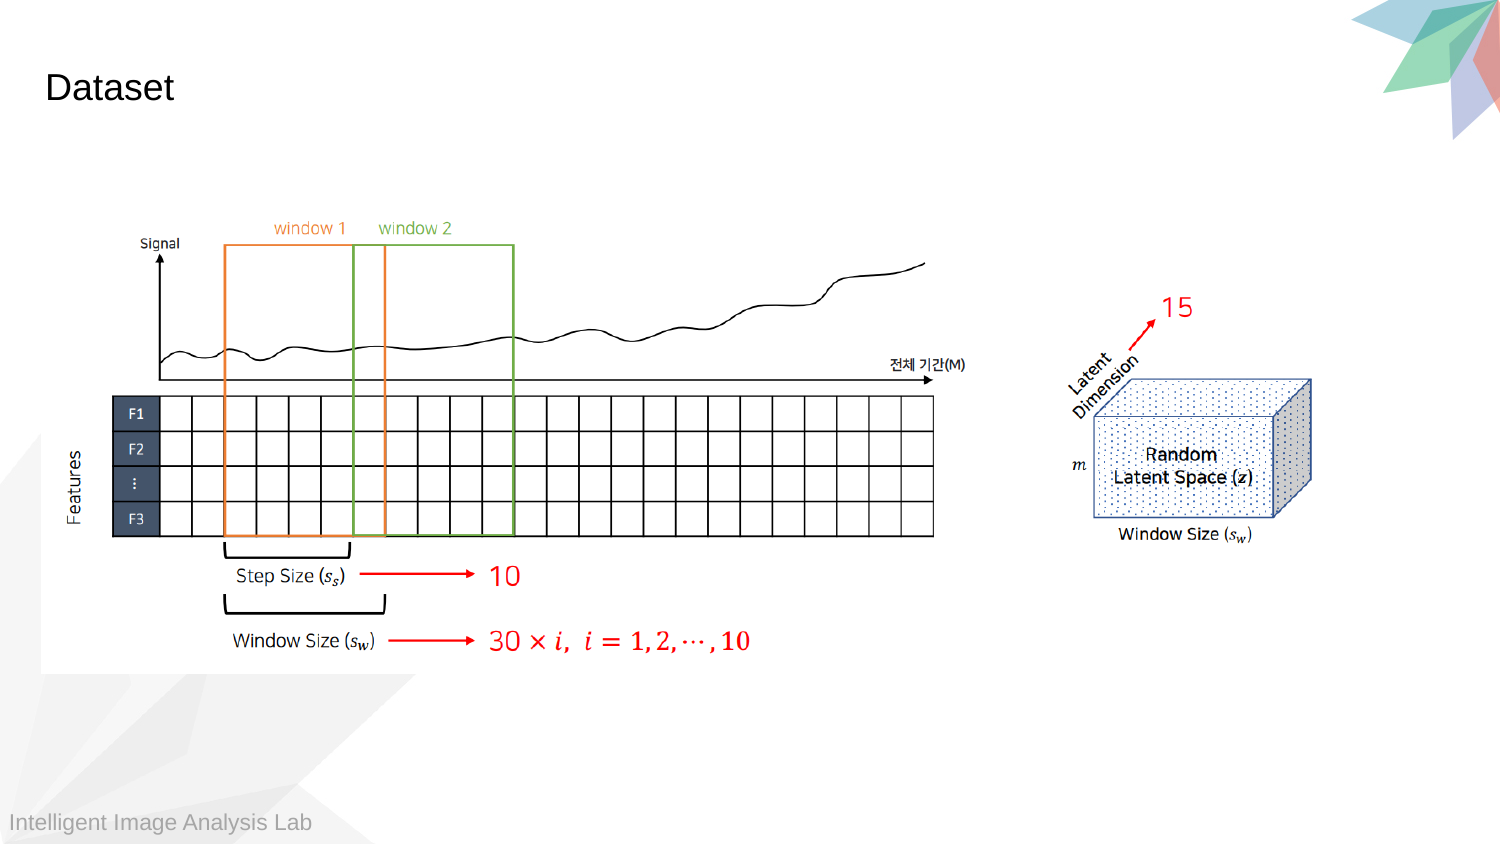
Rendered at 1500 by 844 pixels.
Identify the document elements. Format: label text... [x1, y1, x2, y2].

text_box Dataset [30, 55, 190, 116]
picture [0, 0, 1500, 844]
